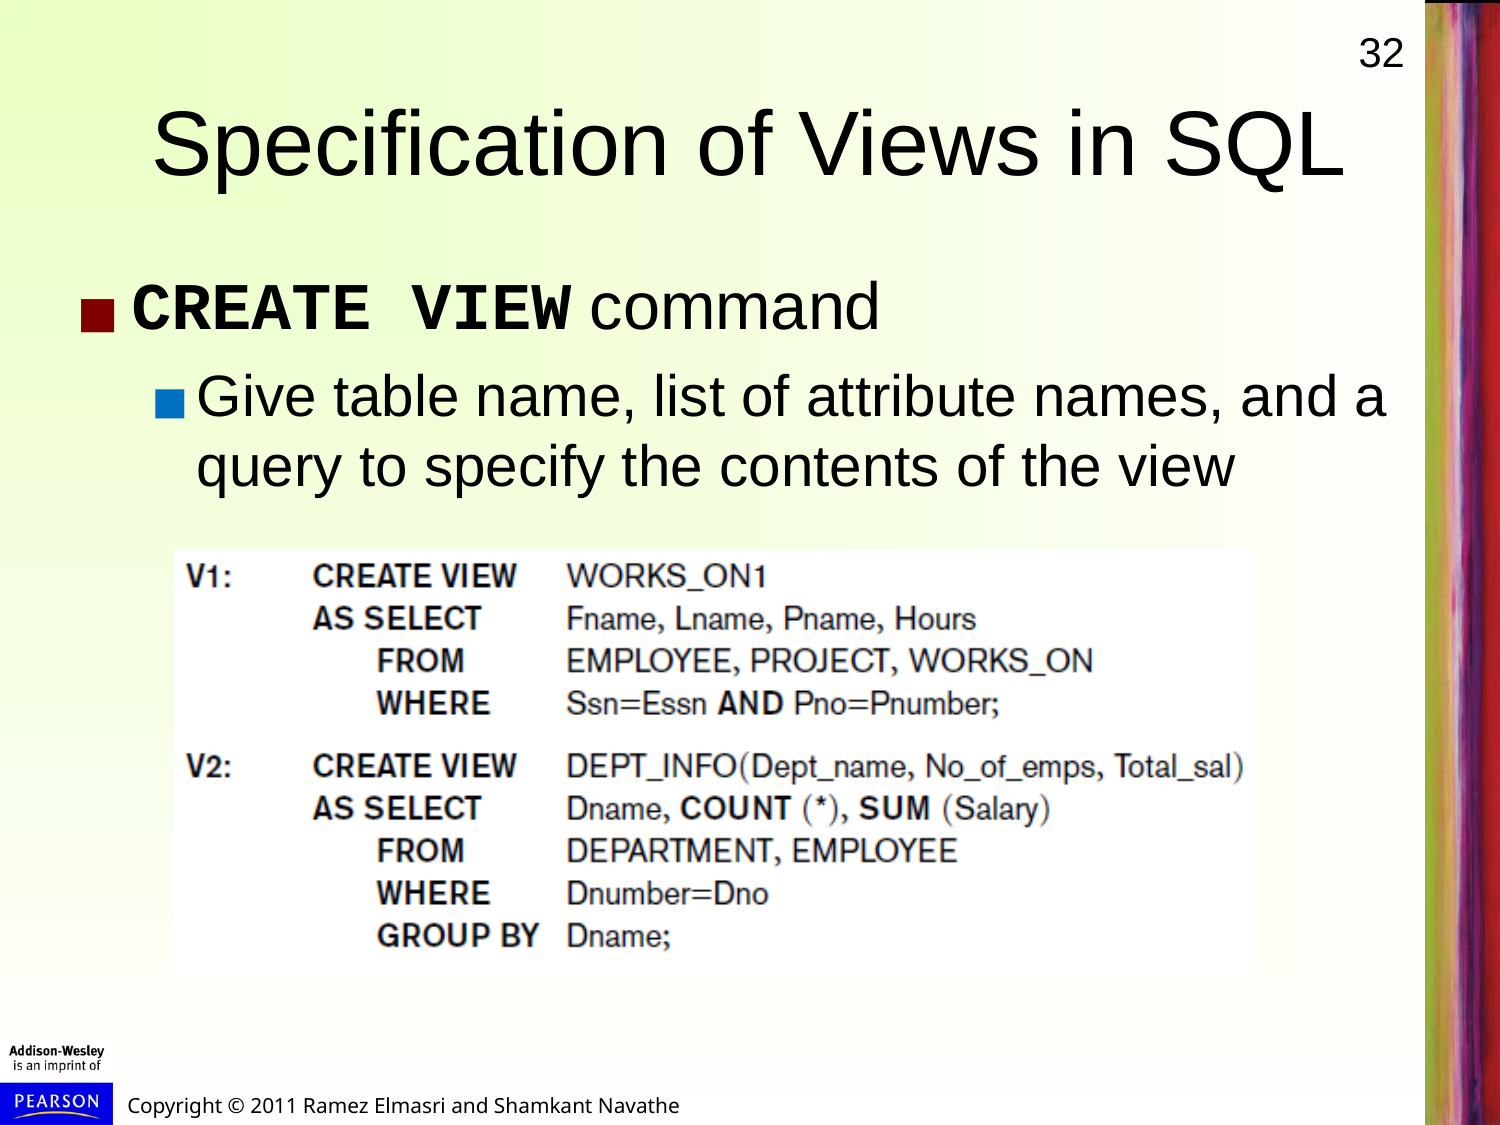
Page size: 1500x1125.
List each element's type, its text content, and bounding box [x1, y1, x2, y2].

picture [0, 0, 1500, 1125]
list CREATE VIEW command Give table name, list of attribute names, and a query to specify the contents of the view [75, 263, 1425, 1006]
title Specification of Views in SQL [75, 44, 1425, 233]
